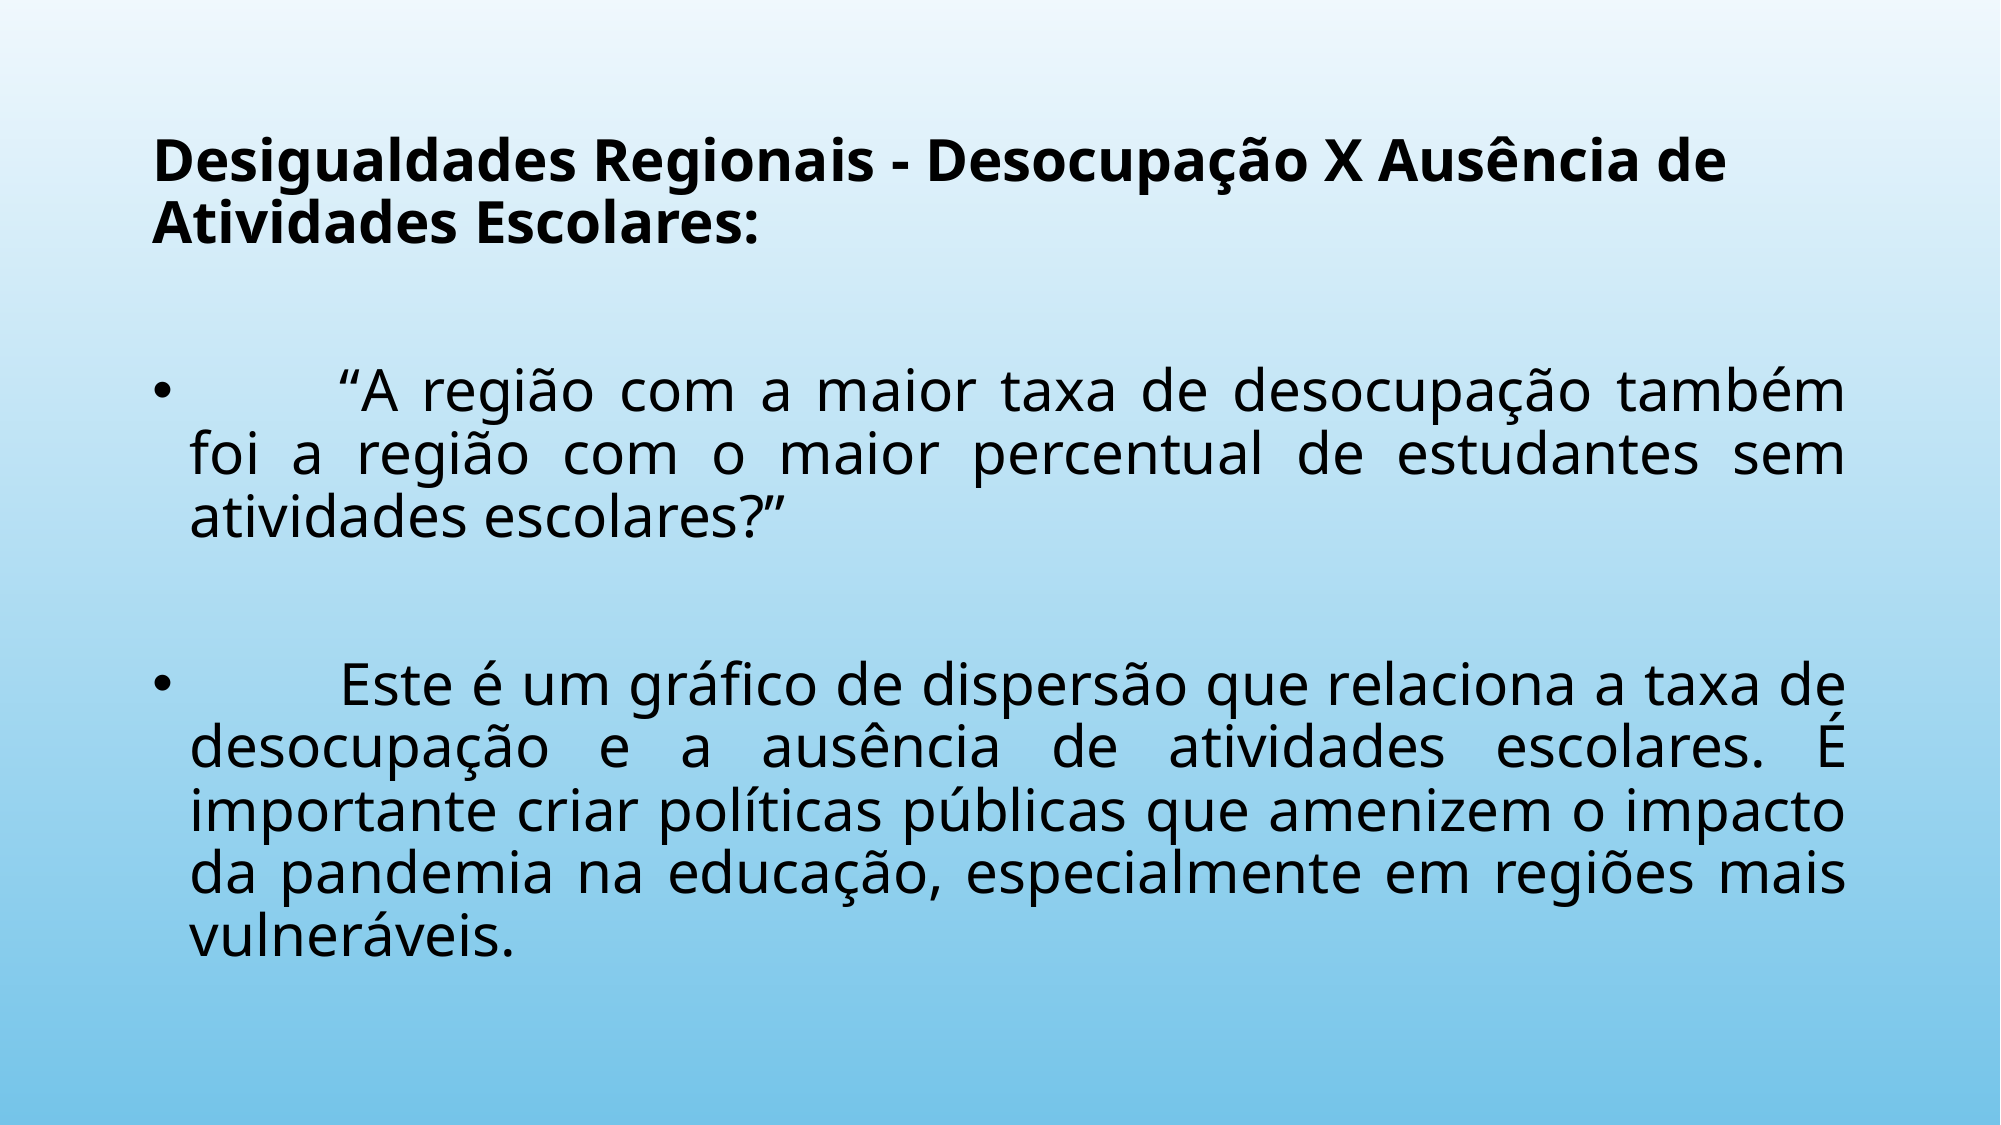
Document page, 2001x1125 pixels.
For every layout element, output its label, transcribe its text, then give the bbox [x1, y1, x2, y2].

list Desigualdades Regionais - Desocupação X Ausência de Atividades Escolares: “A região com a maior taxa de desocupação também foi a região com o maior percentual de estudantes sem atividades escolares?” Este é um gráfico de dispersão que relaciona a taxa de desocupação e a ausência de atividades escolares. É importante criar políticas públicas que amenizem o impacto da pandemia na educação, especialmente em regiões mais vulneráveis. [137, 123, 1863, 1014]
